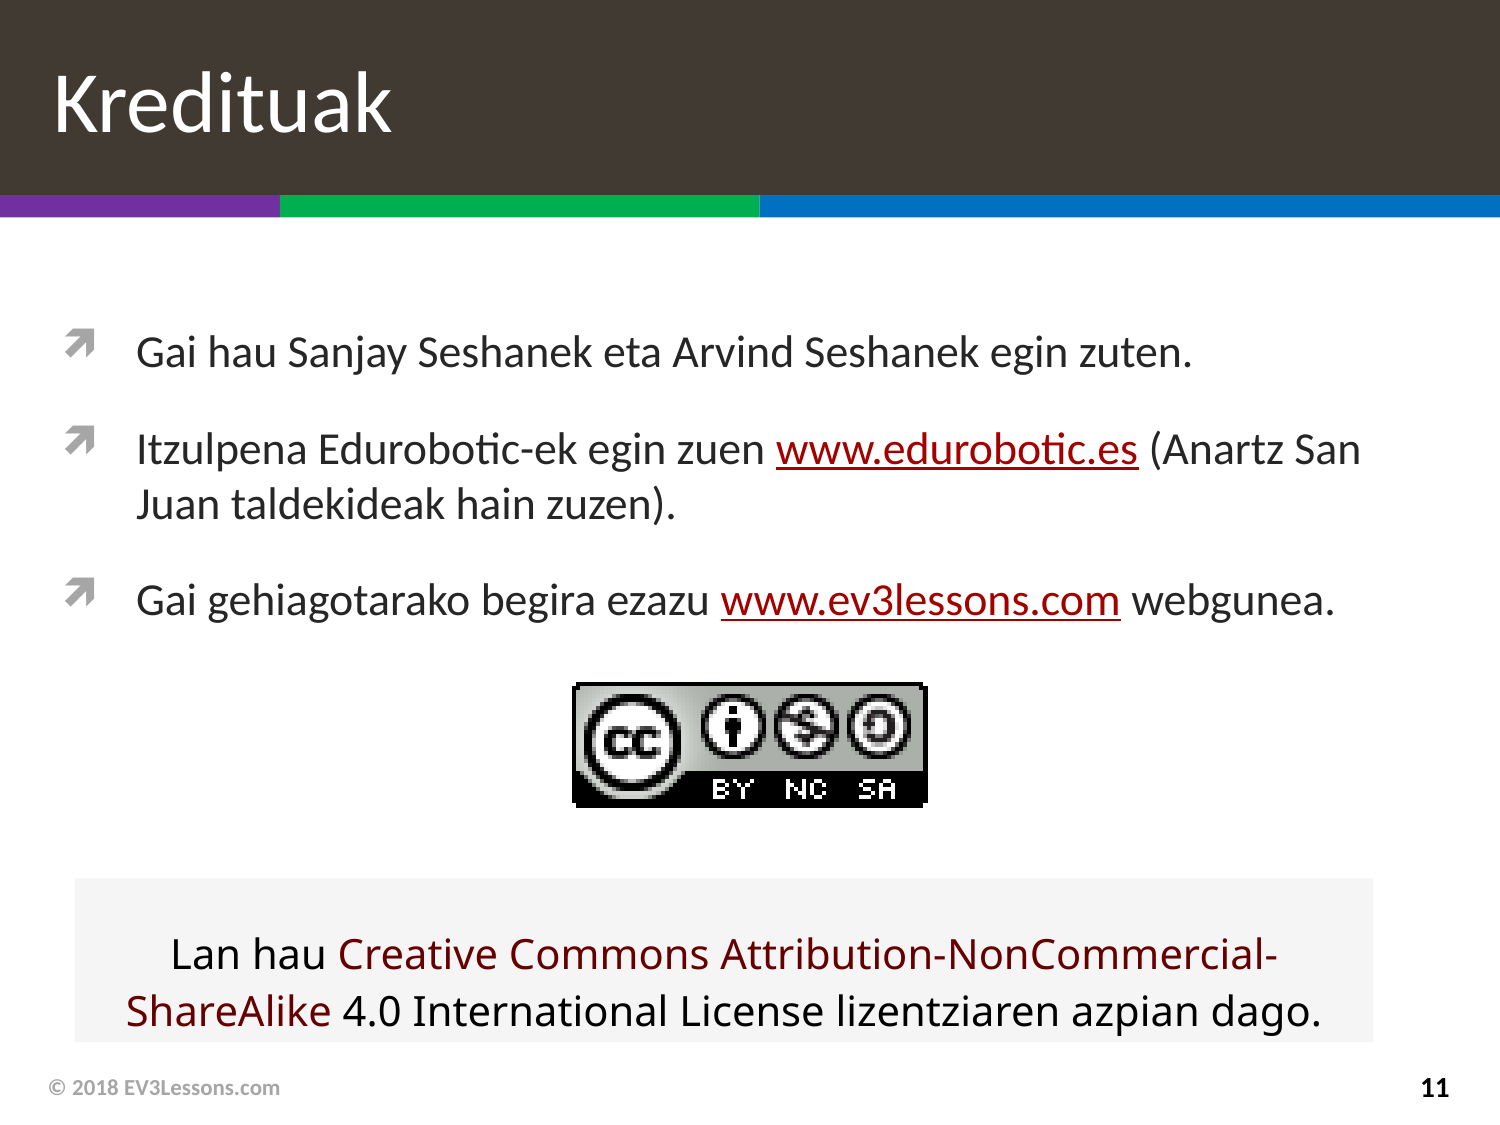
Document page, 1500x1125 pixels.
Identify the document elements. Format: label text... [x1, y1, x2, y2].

text_box Lan hau Creative Commons Attribution-NonCommercial-ShareAlike 4.0 International License lizentziaren azpian dago. [74, 878, 1374, 1043]
picture [572, 681, 928, 808]
list Gai hau Sanjay Seshanek eta Arvind Seshanek egin zuten. Itzulpena Edurobotic-ek egin zuen www.edurobotic.es (Anartz San Juan taldekideak hain zuzen). Gai gehiagotarako begira ezazu www.ev3lessons.com webgunea. [46, 314, 1454, 902]
footer © 2018 EV3Lessons.com [32, 1055, 1038, 1116]
title Kredituak [0, 0, 1500, 195]
slide_number 11 [1361, 1056, 1465, 1116]
